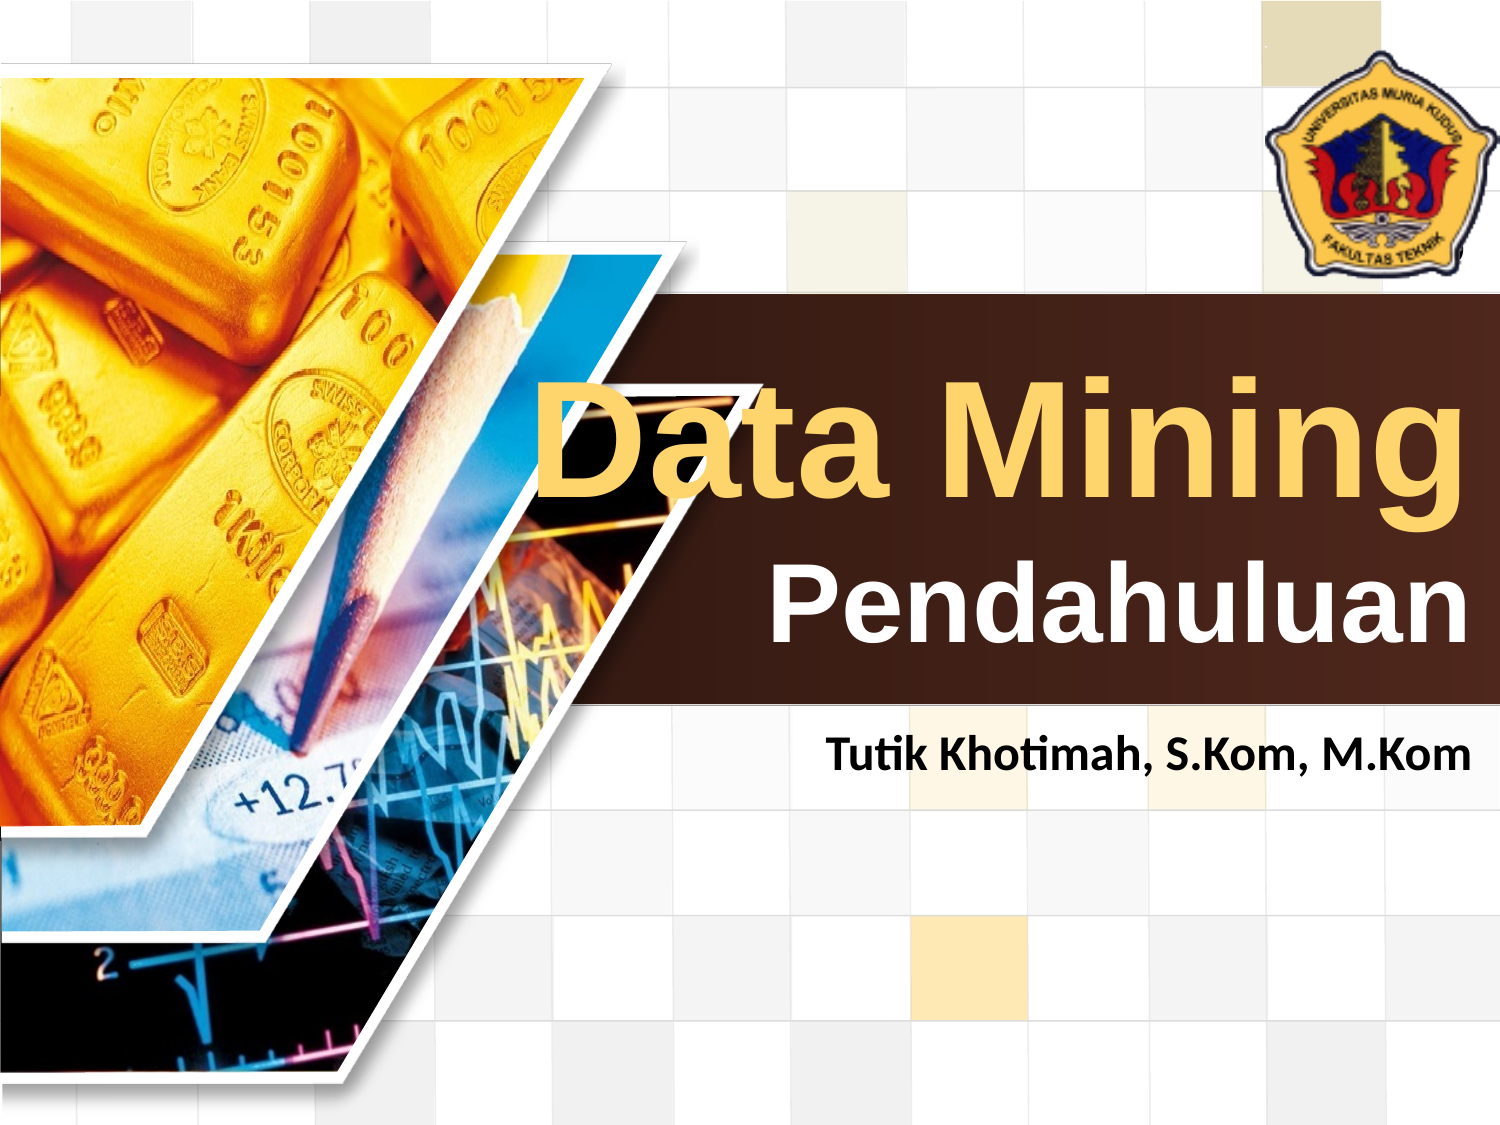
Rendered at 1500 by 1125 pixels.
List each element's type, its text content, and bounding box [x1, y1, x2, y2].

title Data Mining Pendahuluan [503, 292, 1488, 704]
picture [1265, 46, 1500, 282]
subtitle Tutik Khotimah, S.Kom, M.Kom [762, 712, 1488, 813]
picture [0, 50, 778, 1125]
